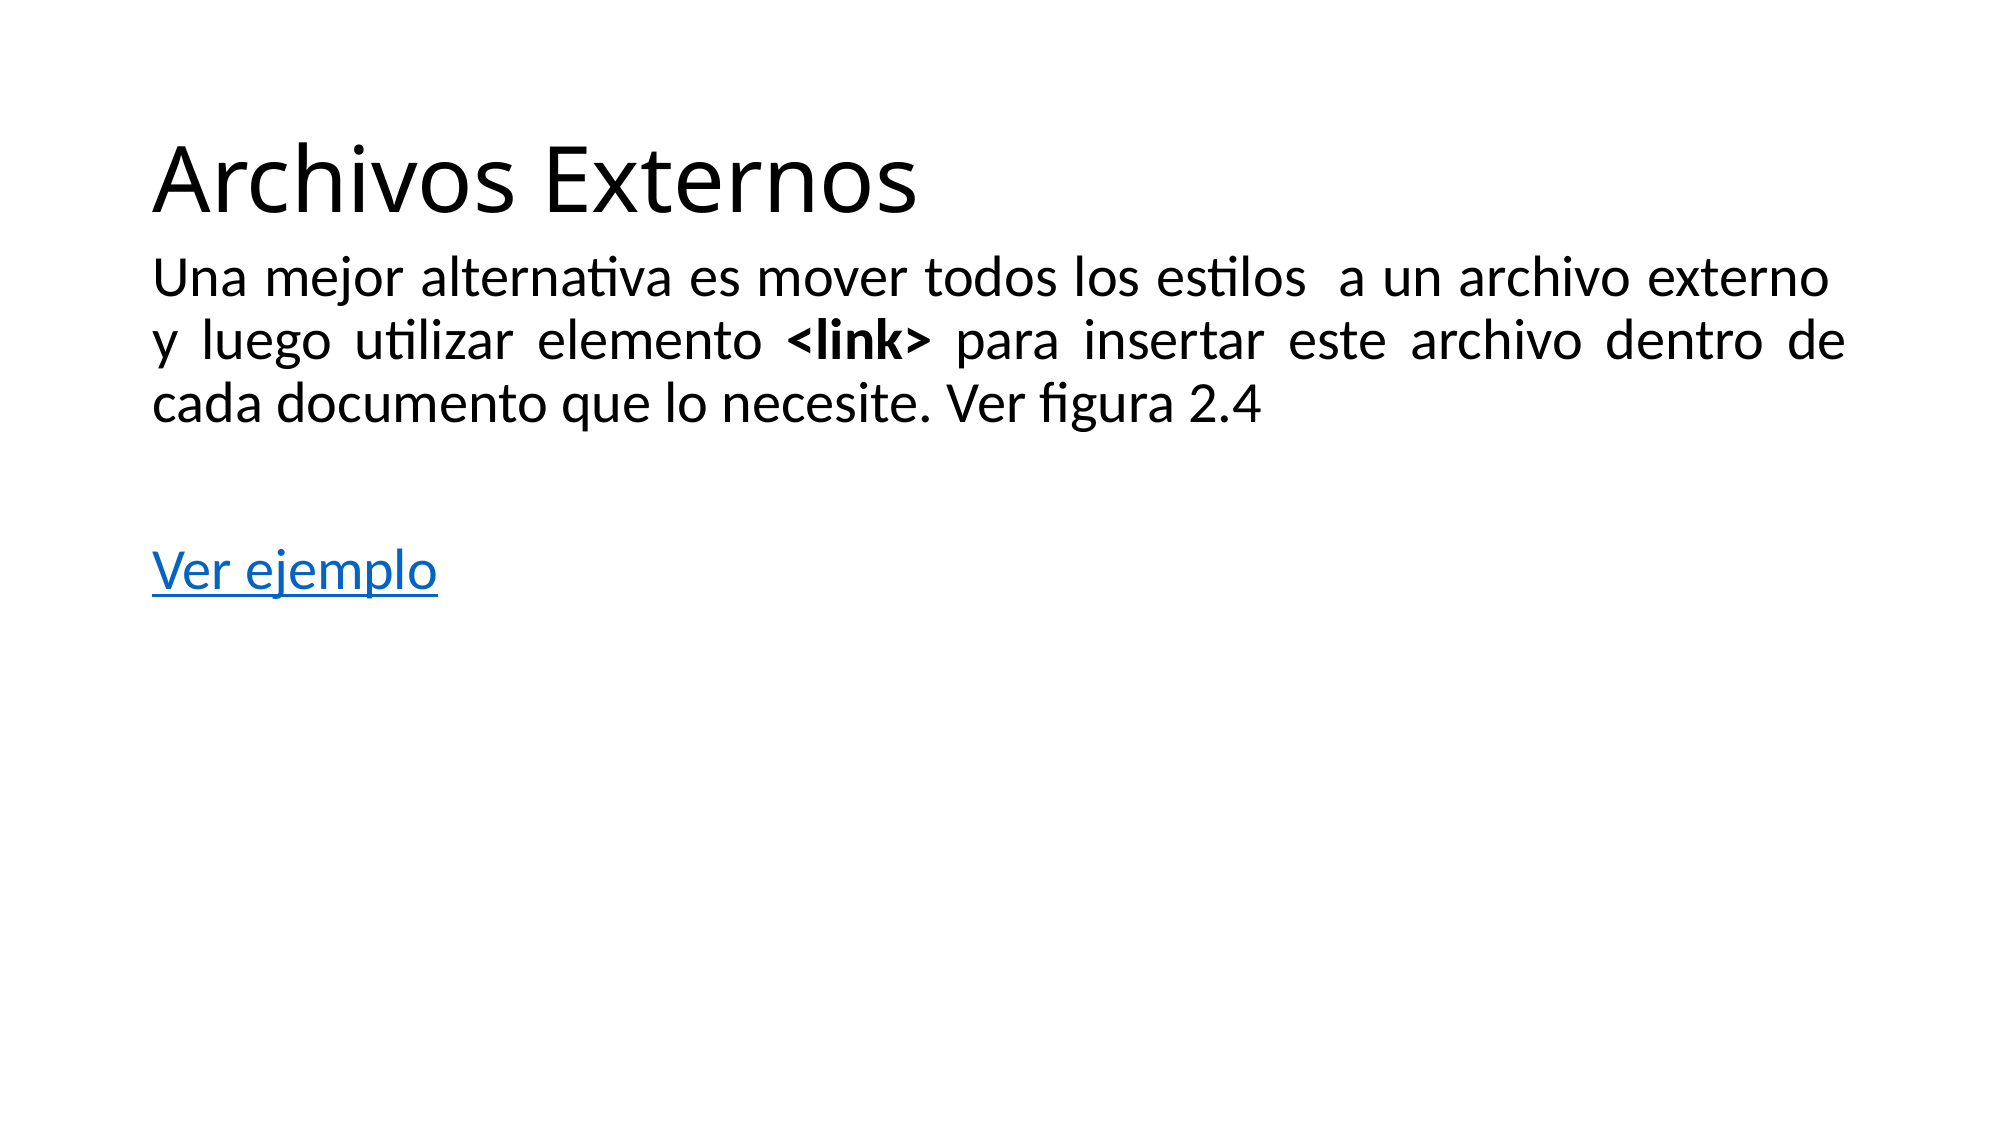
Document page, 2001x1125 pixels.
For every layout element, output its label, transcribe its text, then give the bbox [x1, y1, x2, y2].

list Una mejor alternativa es mover todos los estilos a un archivo externo y luego utilizar elemento <link> para insertar este archivo dentro de cada documento que lo necesite. Ver figura 2.4 Ver ejemplo [137, 239, 1863, 932]
title Archivos Externos [137, 87, 1863, 239]
